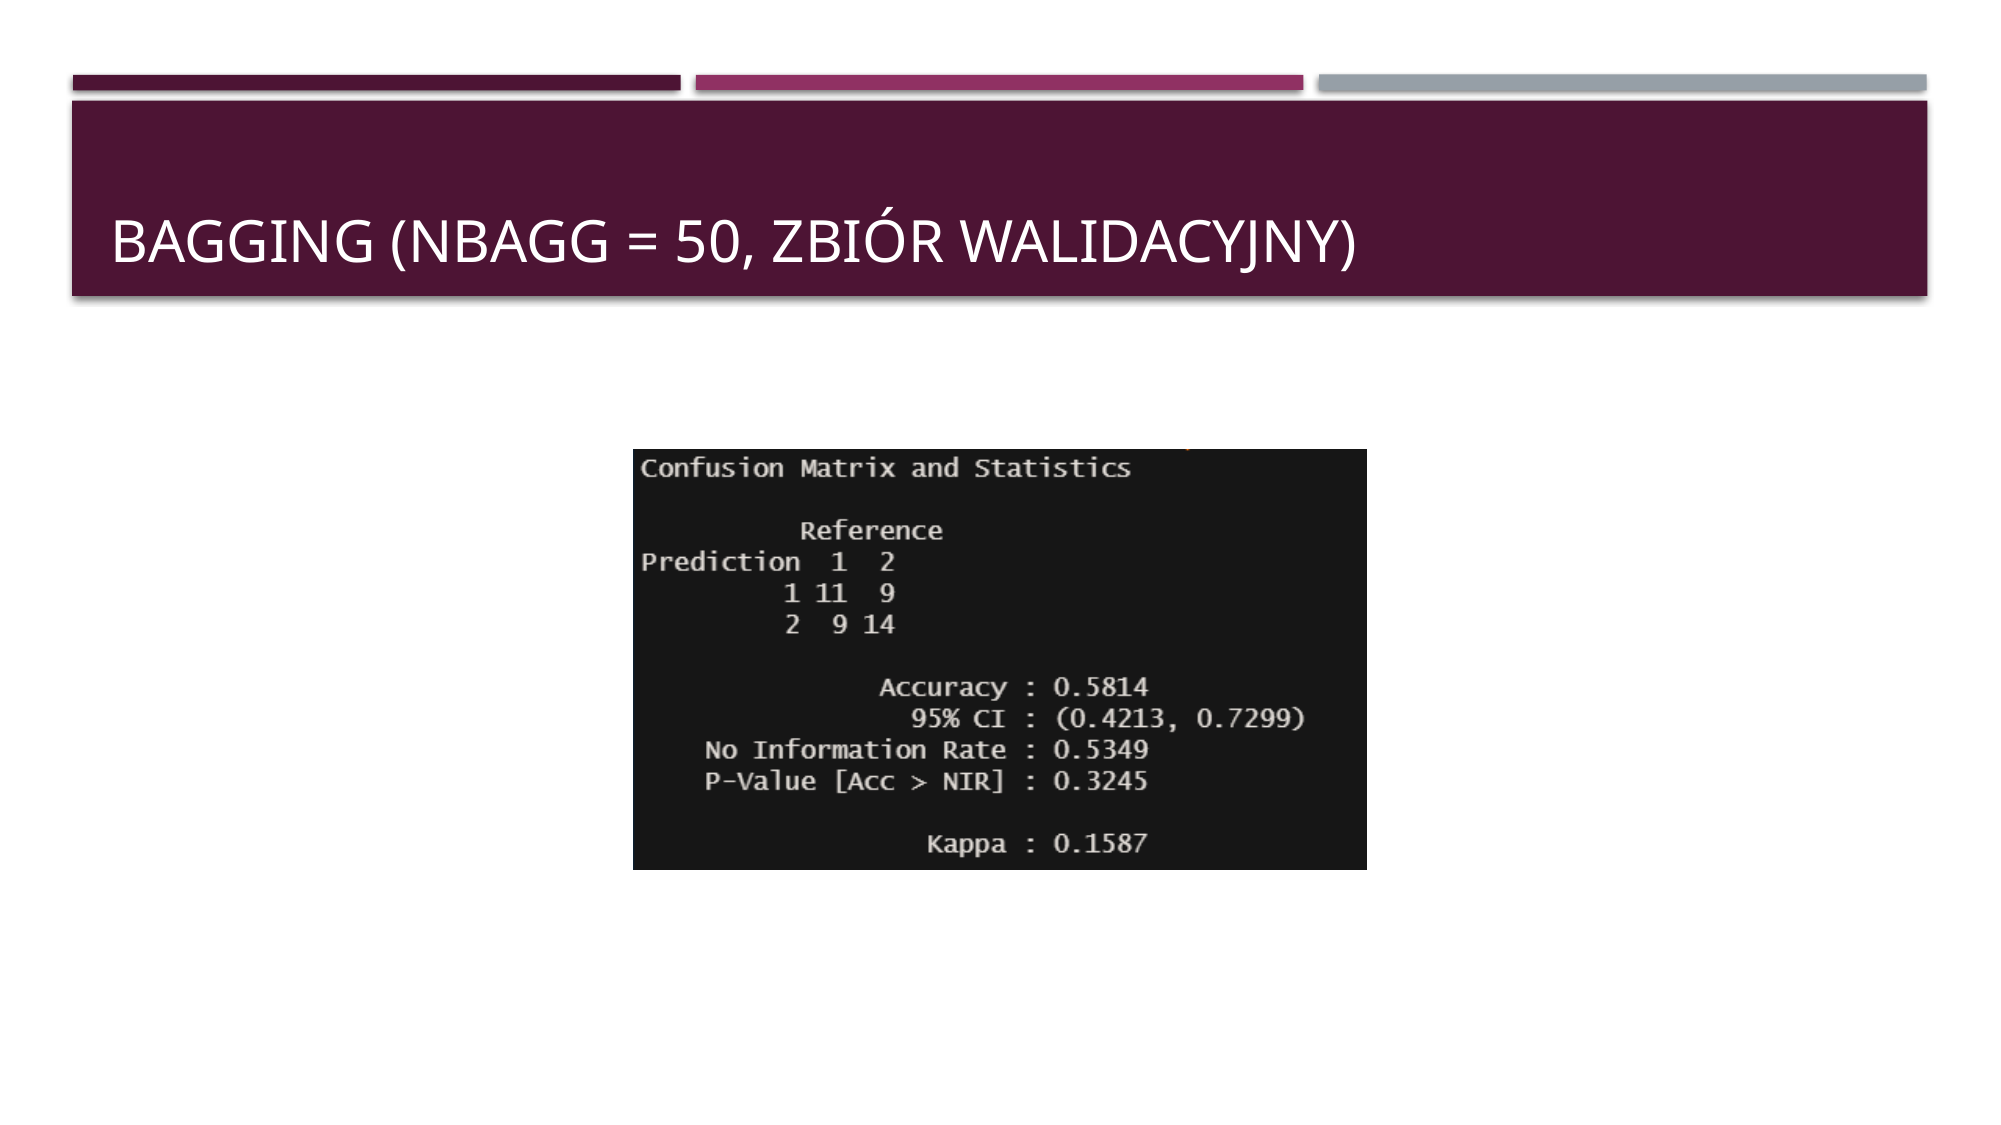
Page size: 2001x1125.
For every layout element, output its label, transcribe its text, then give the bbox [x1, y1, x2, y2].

title BAGGING (nbagg = 50, zbiór walidacyjny) [95, 115, 1905, 282]
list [633, 448, 1367, 871]
